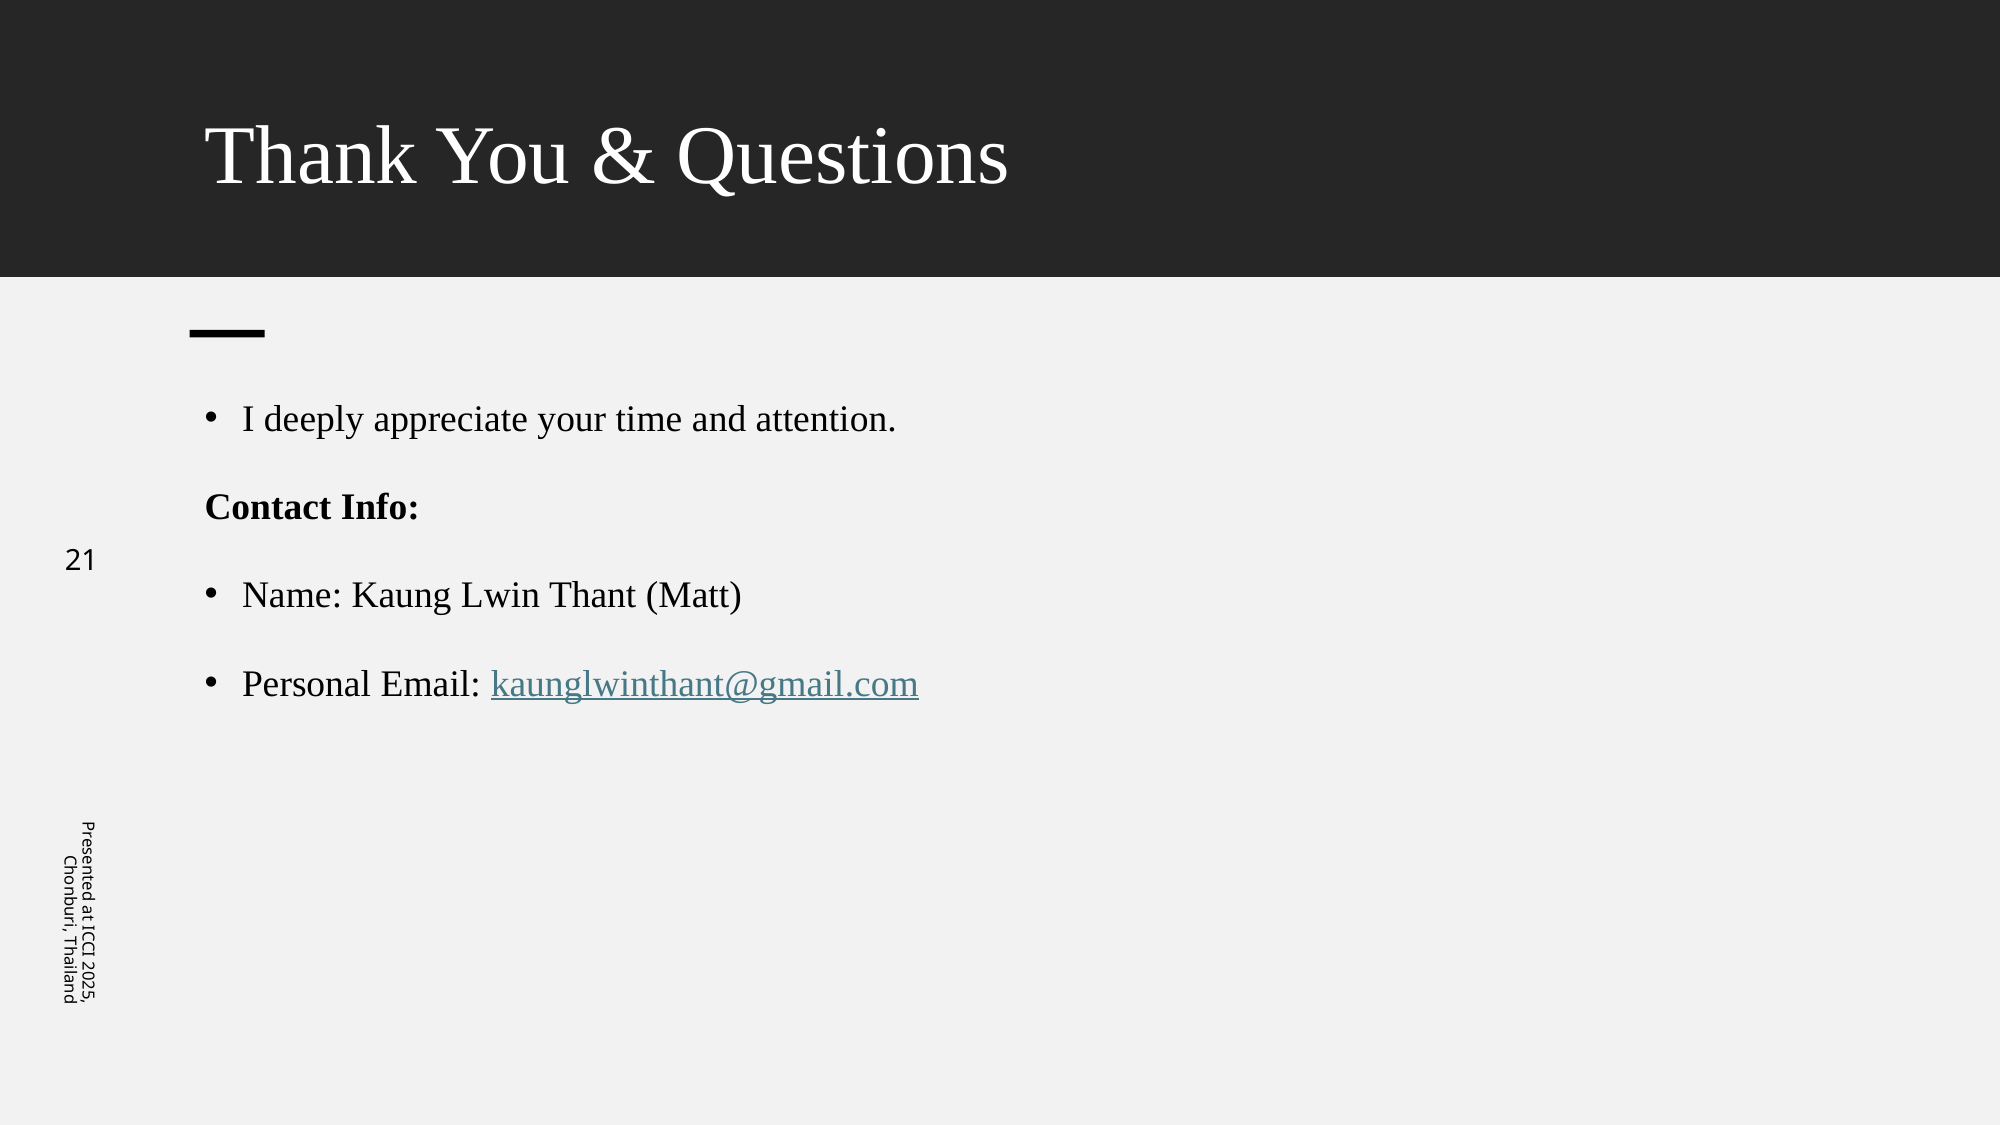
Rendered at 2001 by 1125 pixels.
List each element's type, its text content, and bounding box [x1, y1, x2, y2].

title Thank You & Questions [189, 104, 1812, 253]
text_box [0, 0, 2000, 275]
slide_number 21 [26, 532, 137, 589]
text_box [0, 275, 2000, 1125]
footer Presented at ICCI 2025, Chonburi, Thailand [53, 746, 105, 1020]
text_box [188, 328, 266, 339]
list I deeply appreciate your time and attention. Contact Info: Name: Kaung Lwin Thant (Matt) Personal Email: kaunglwinthant@gmail.com [189, 363, 1811, 1014]
